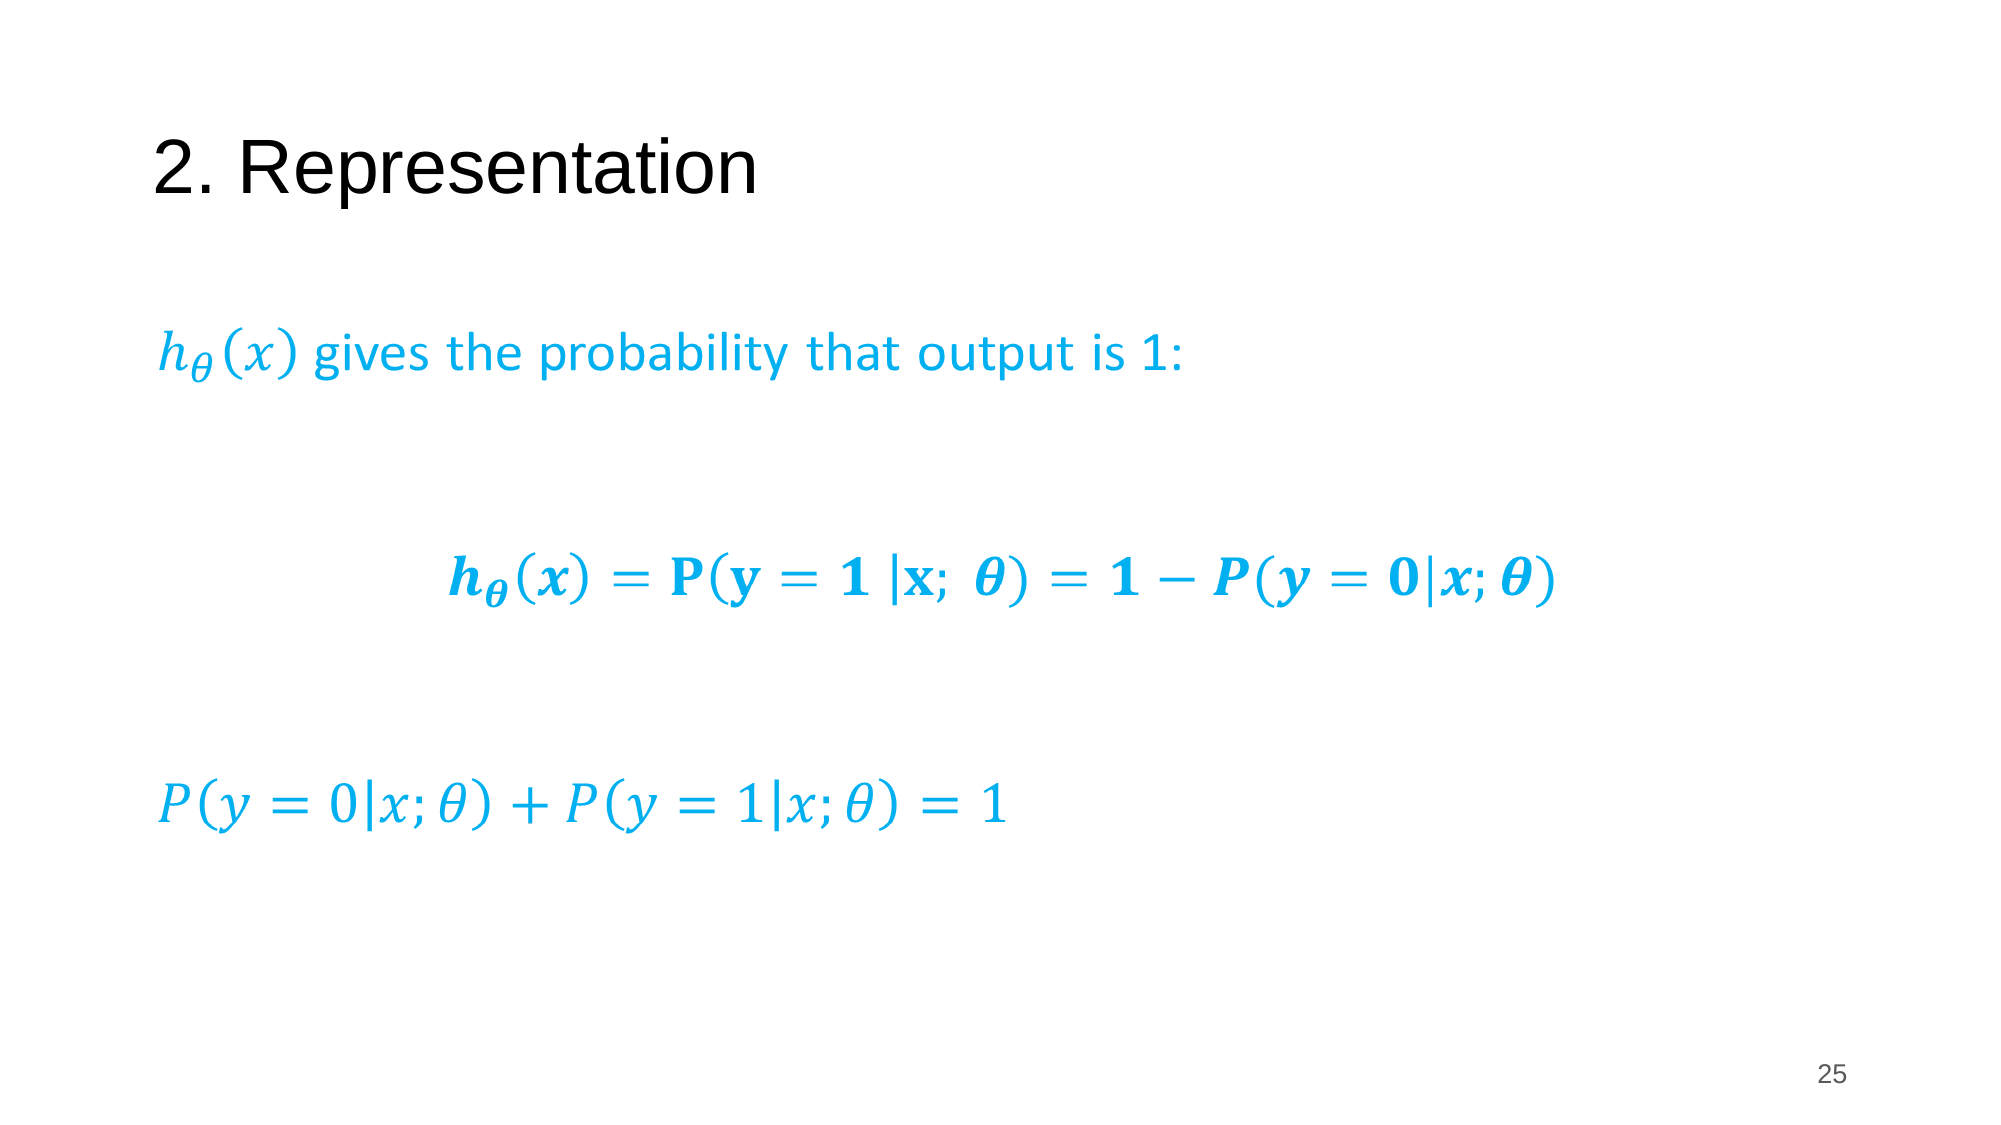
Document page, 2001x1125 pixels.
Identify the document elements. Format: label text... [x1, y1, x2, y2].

title 2. Representation [137, 59, 1863, 278]
slide_number ‹#› [1412, 1042, 1863, 1103]
list [137, 299, 1863, 1014]
